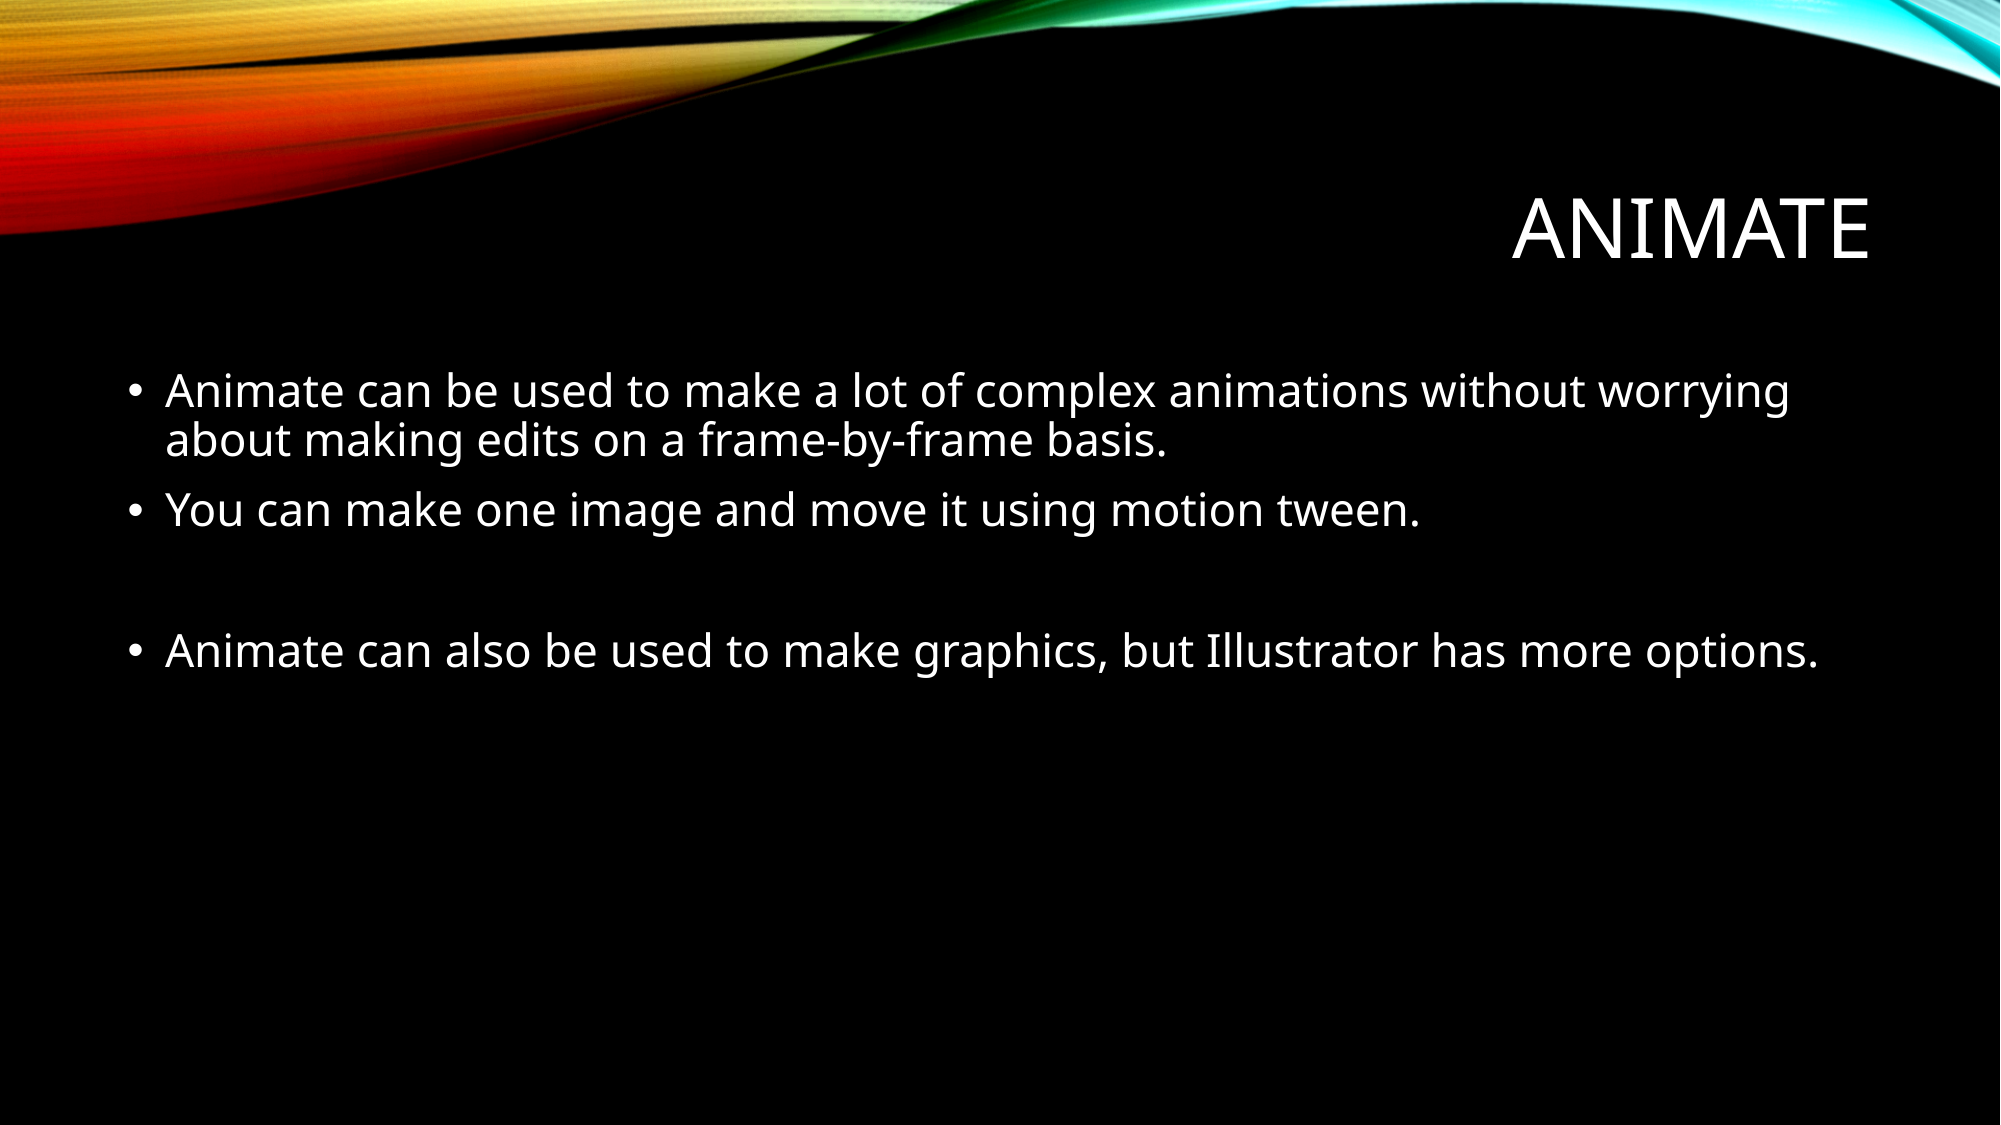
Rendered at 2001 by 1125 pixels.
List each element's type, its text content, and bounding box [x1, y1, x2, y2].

picture [0, 0, 2000, 237]
list Animate can be used to make a lot of complex animations without worrying about making edits on a frame-by-frame basis. You can make one image and move it using motion tween. Animate can also be used to make graphics, but Illustrator has more options. [112, 360, 1888, 1021]
title Animate [474, 125, 1888, 338]
